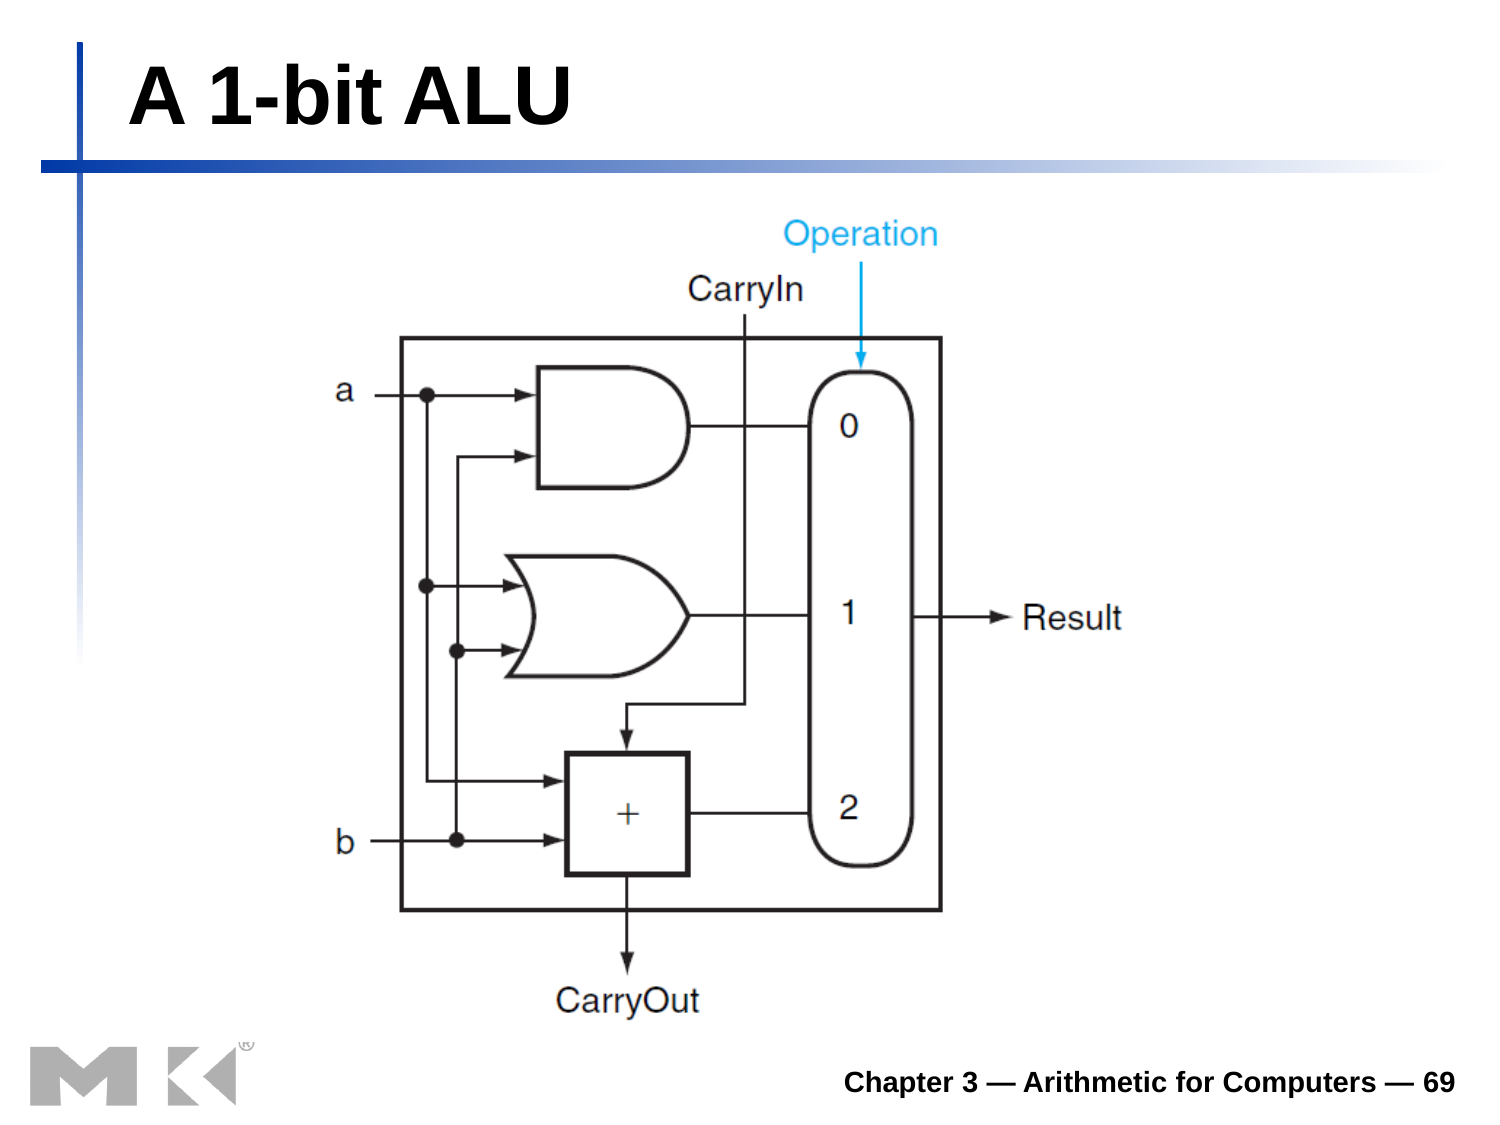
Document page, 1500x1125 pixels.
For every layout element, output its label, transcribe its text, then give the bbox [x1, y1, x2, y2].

footer Chapter 3 — Arithmetic for Computers — 69 [277, 1046, 1471, 1106]
picture [29, 179, 1176, 1106]
title A 1-bit ALU [111, 0, 1468, 150]
